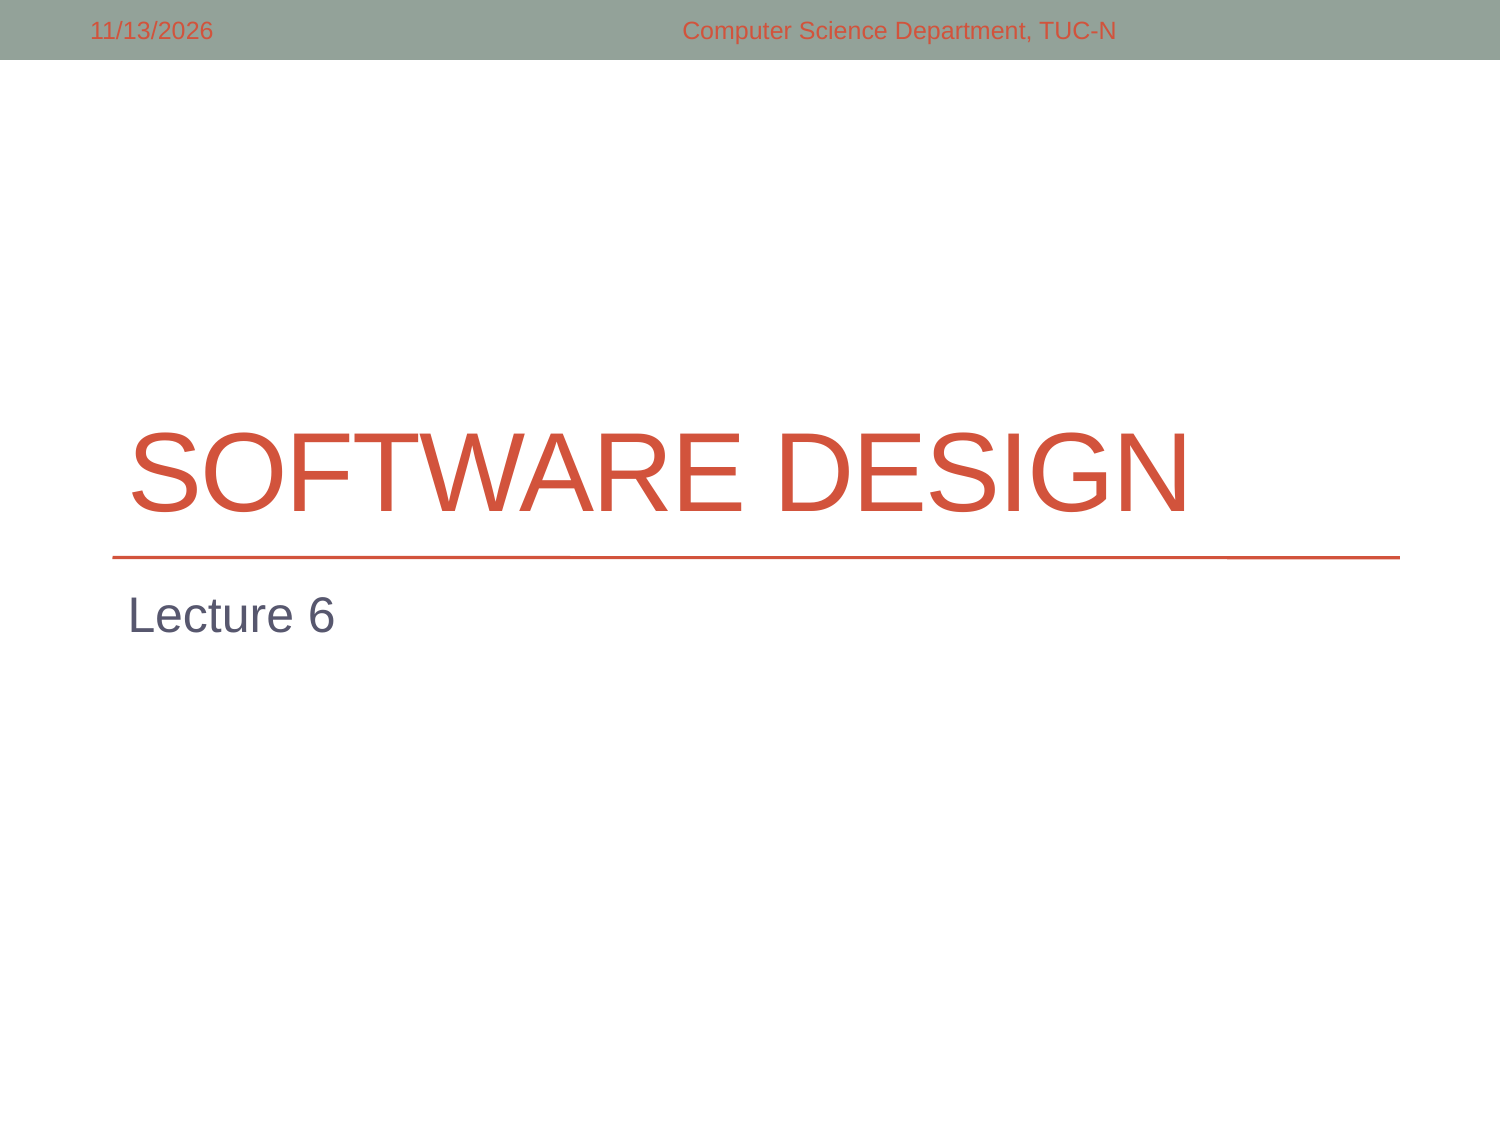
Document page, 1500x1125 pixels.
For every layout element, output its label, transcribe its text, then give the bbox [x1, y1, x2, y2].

footer Computer Science Department, TUC-N [562, 3, 1238, 57]
title Software Design [112, 224, 1400, 542]
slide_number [75, 3, 550, 57]
subtitle Lecture 6 [112, 575, 1163, 863]
